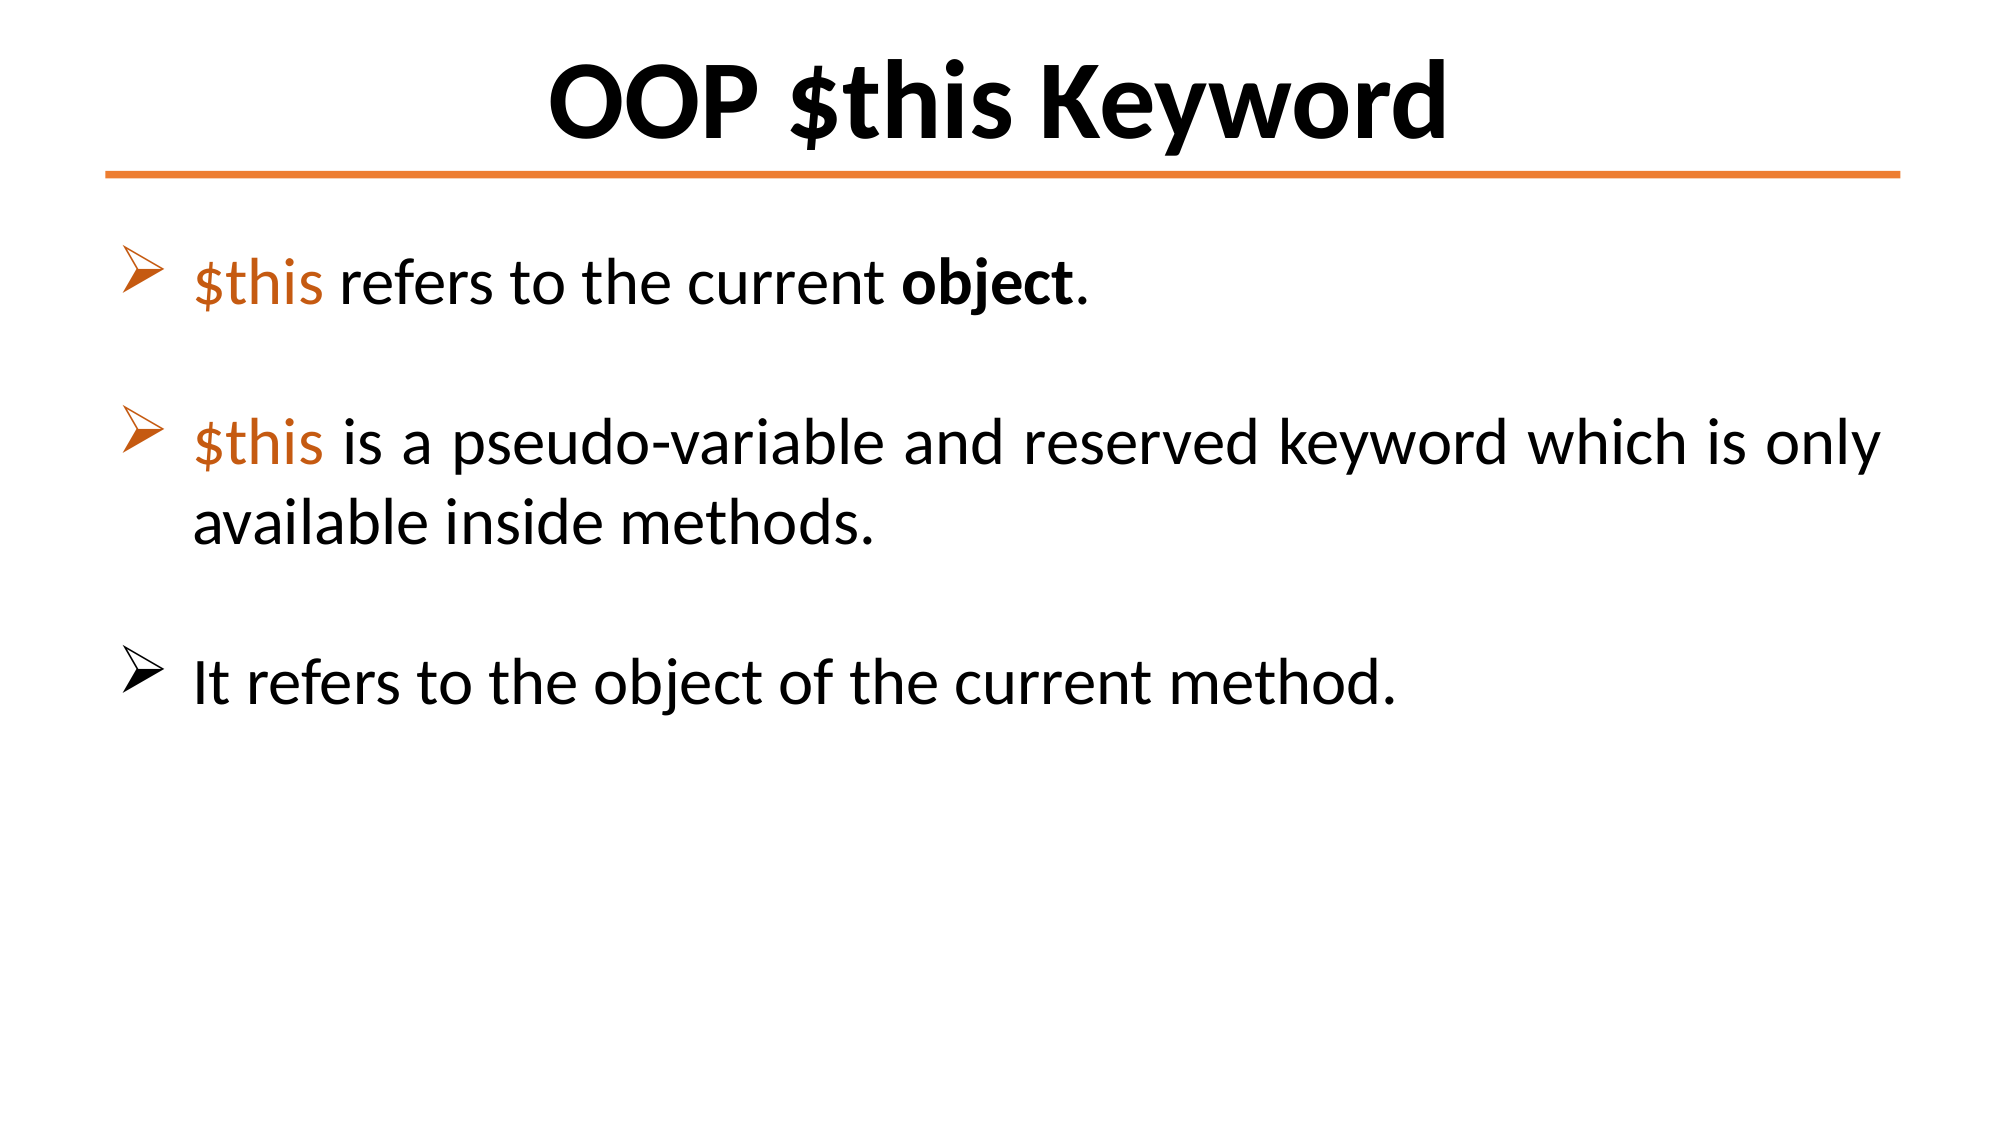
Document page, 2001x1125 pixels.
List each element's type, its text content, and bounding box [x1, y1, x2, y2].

text_box [104, 170, 1901, 179]
text_box $this refers to the current object. $this is a pseudo-variable and reserved keyword which is only available inside methods. It refers to the object of the current method. [102, 230, 1898, 725]
text_box OOP $this Keyword [172, 0, 1828, 170]
text_box OOP $this Keyword [172, 179, 1828, 187]
